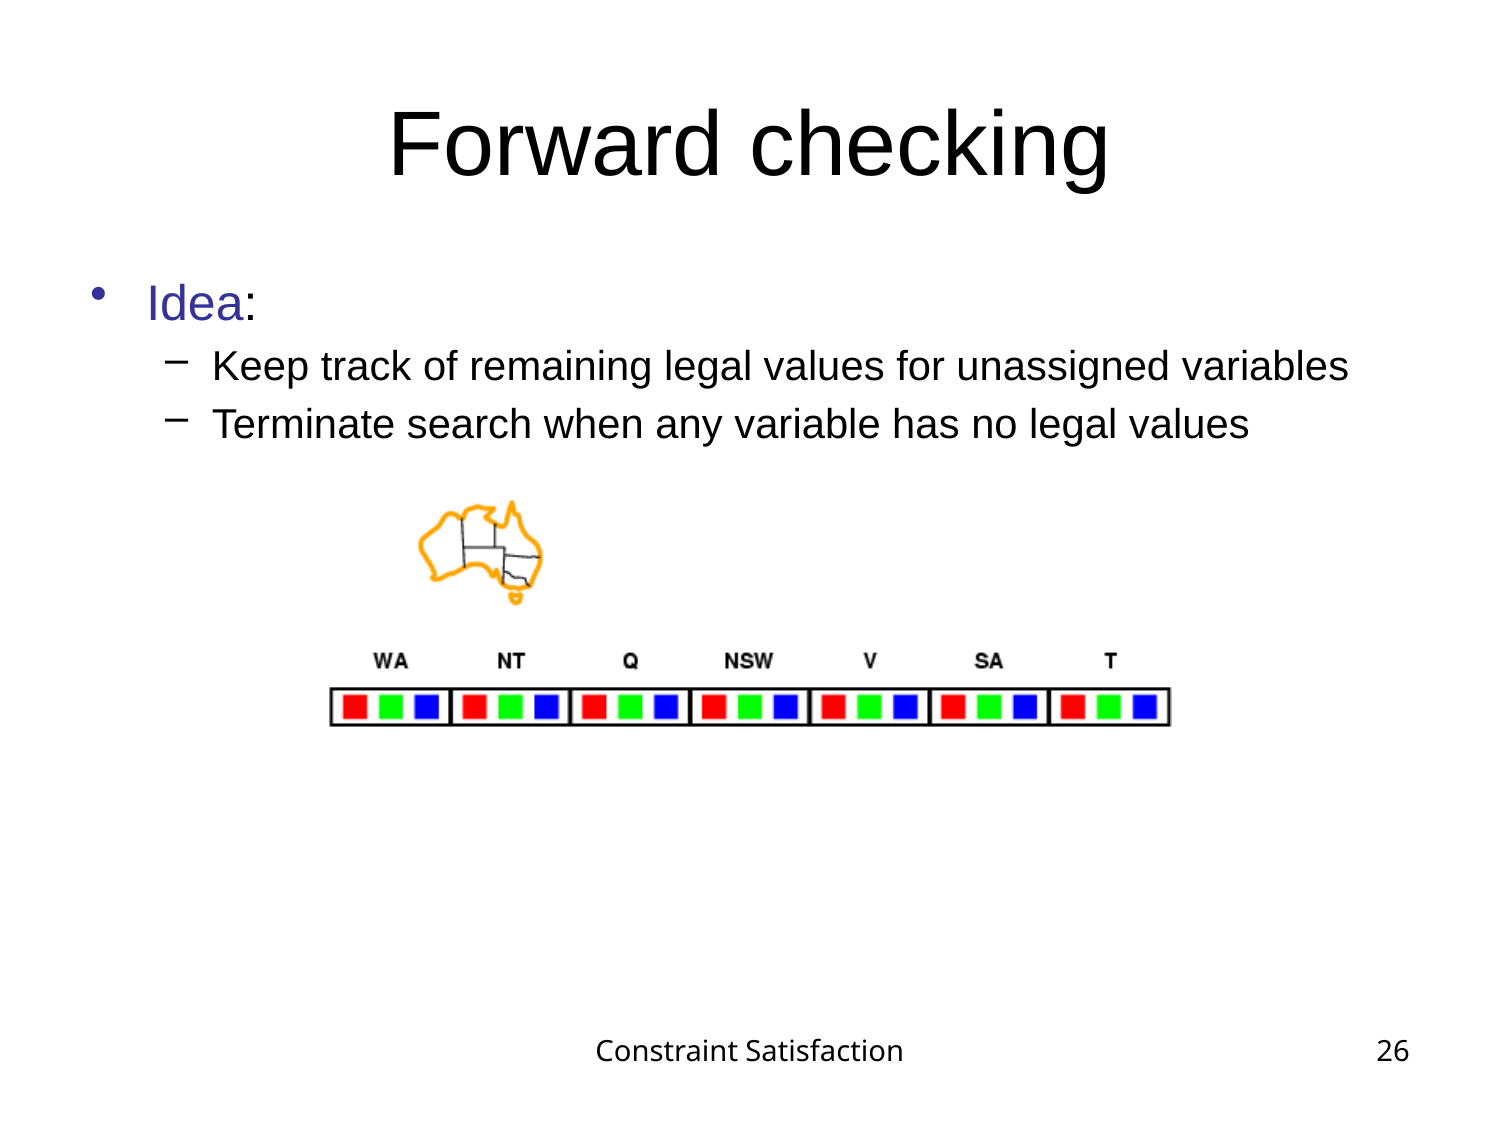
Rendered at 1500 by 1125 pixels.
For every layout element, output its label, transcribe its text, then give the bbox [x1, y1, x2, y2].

picture [328, 499, 1172, 730]
footer Constraint Satisfaction [512, 1024, 988, 1103]
slide_number 26 [1074, 1024, 1426, 1103]
title Forward checking [75, 45, 1425, 233]
list Idea: Keep track of remaining legal values for unassigned variables Terminate search when any variable has no legal values [75, 262, 1425, 1005]
